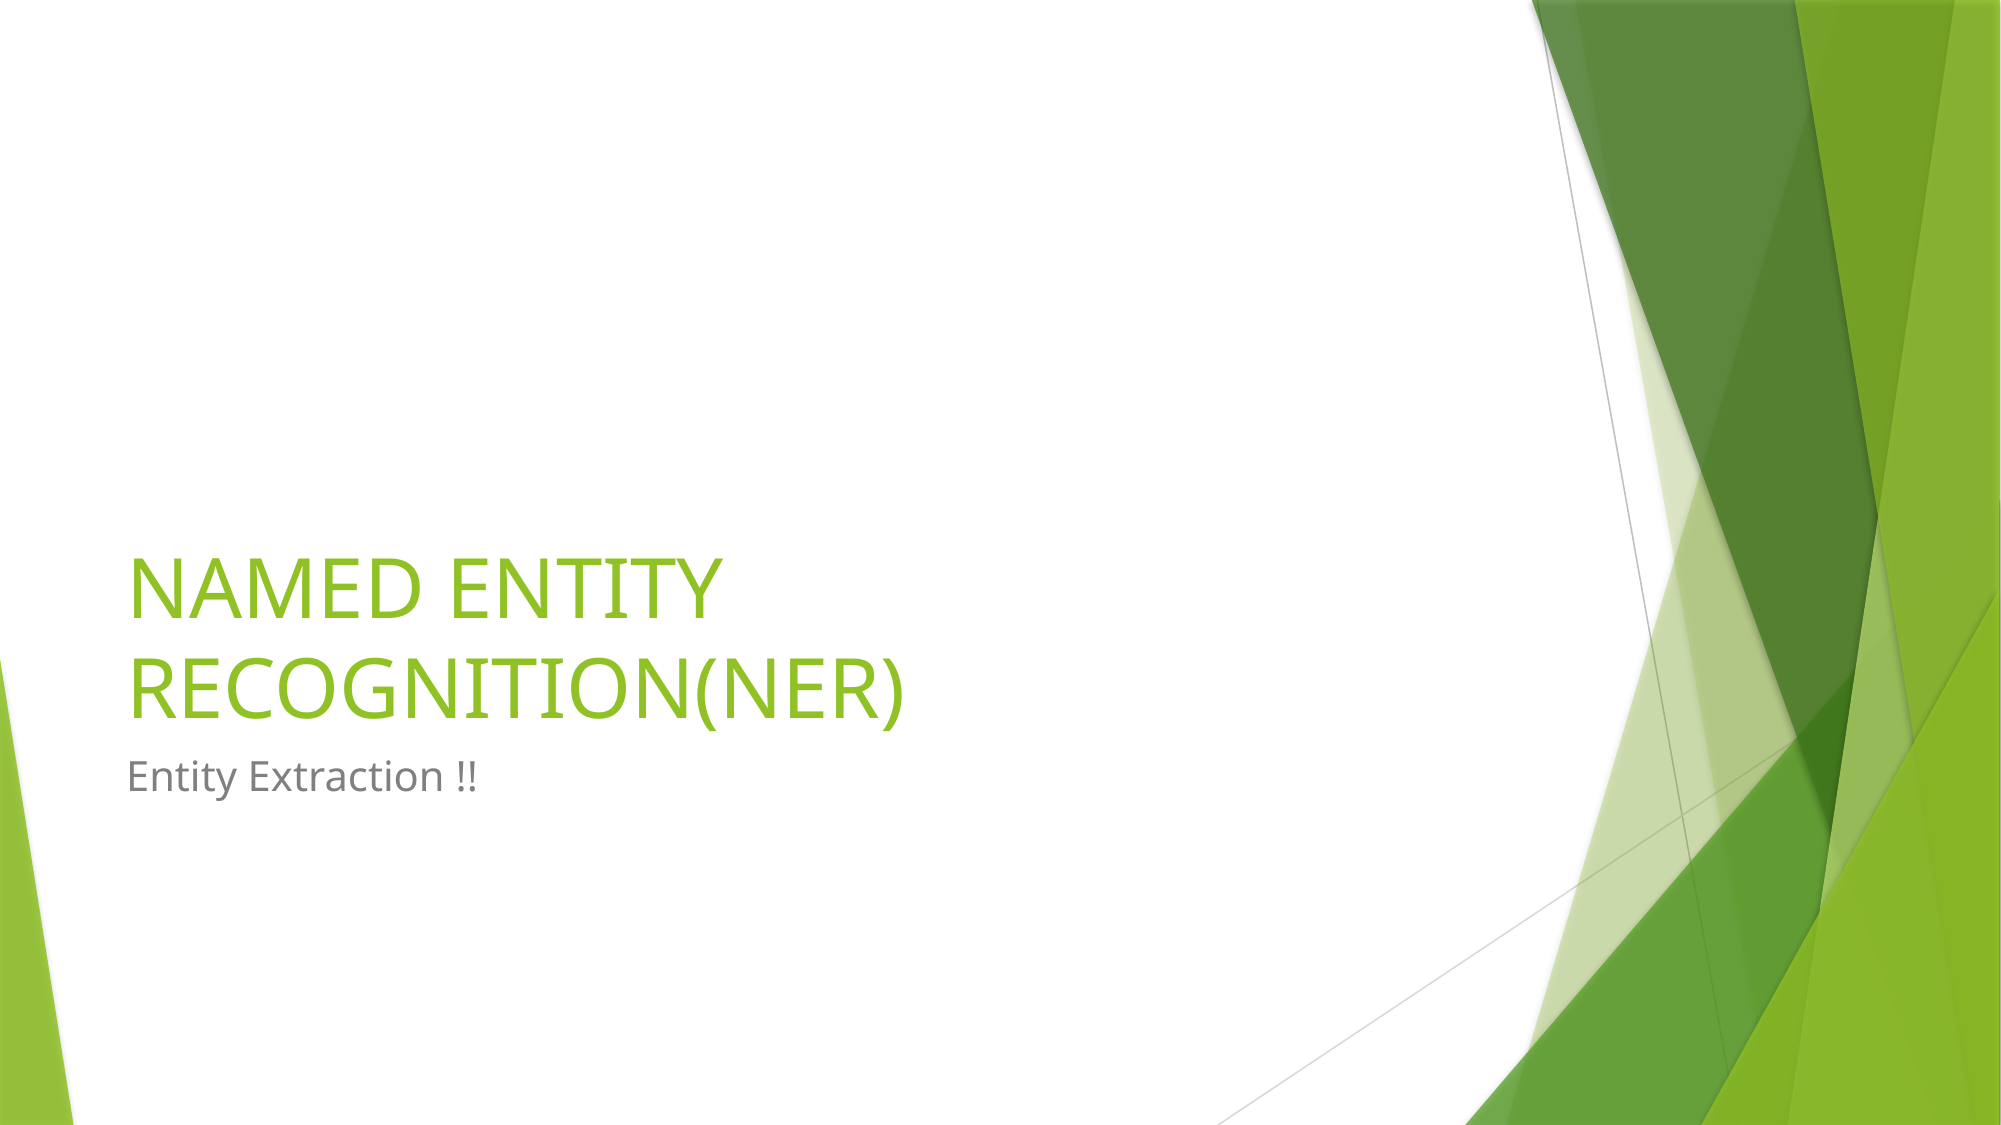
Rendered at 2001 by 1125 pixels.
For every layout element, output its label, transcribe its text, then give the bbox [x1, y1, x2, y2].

list Entity Extraction !! [111, 742, 1522, 884]
title NAMED ENTITY RECOGNITION(NER) [111, 443, 1522, 742]
